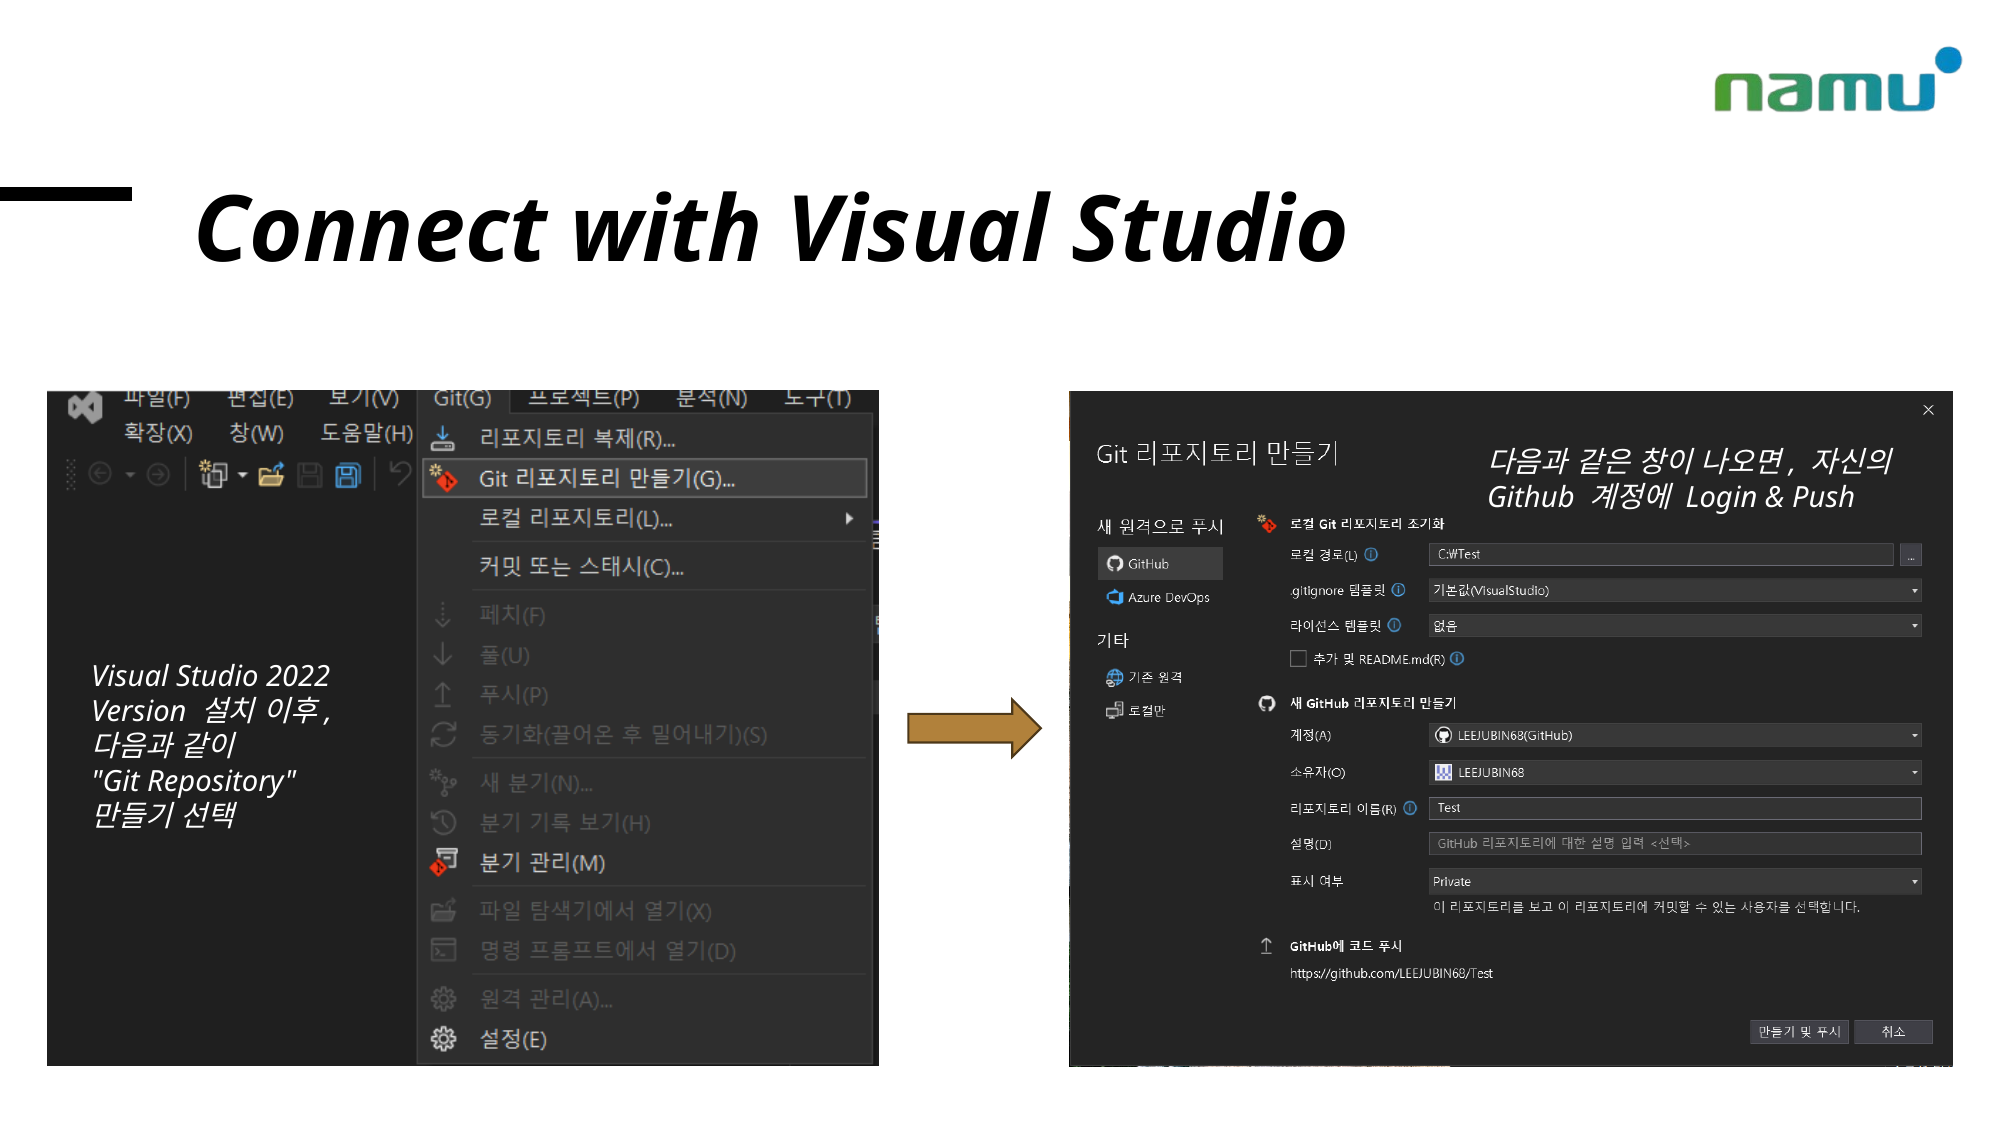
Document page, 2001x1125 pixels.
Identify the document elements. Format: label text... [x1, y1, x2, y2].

picture [1591, 0, 2000, 282]
picture [1069, 391, 1953, 1067]
title Connect with Visual Studio [178, 178, 1807, 392]
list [47, 390, 879, 1066]
text_box [907, 697, 1043, 760]
